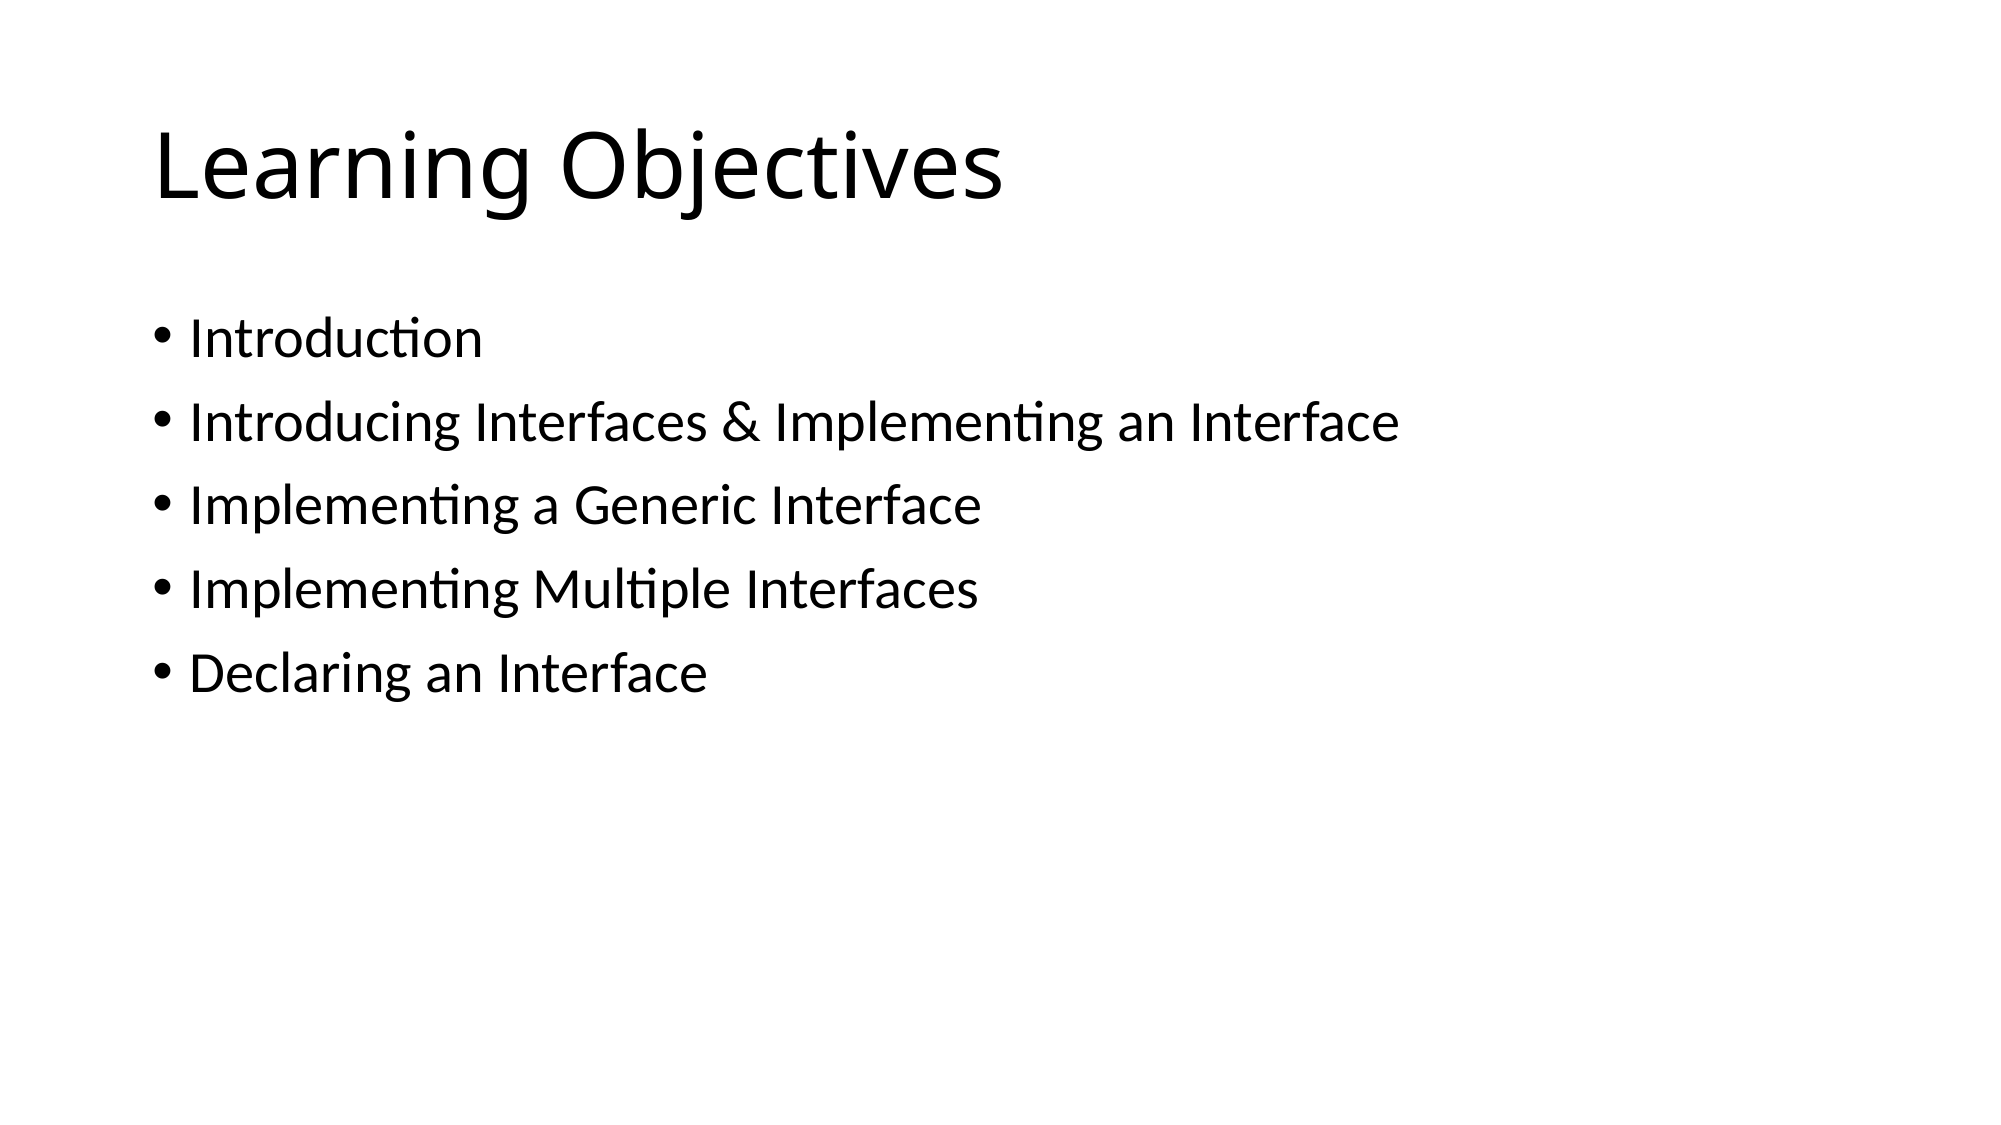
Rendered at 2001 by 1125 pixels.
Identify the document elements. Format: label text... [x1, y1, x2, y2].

list Introduction Introducing Interfaces & Implementing an Interface Implementing a Generic Interface Implementing Multiple Interfaces Declaring an Interface [137, 299, 1863, 1014]
title Learning Objectives [137, 59, 1863, 278]
